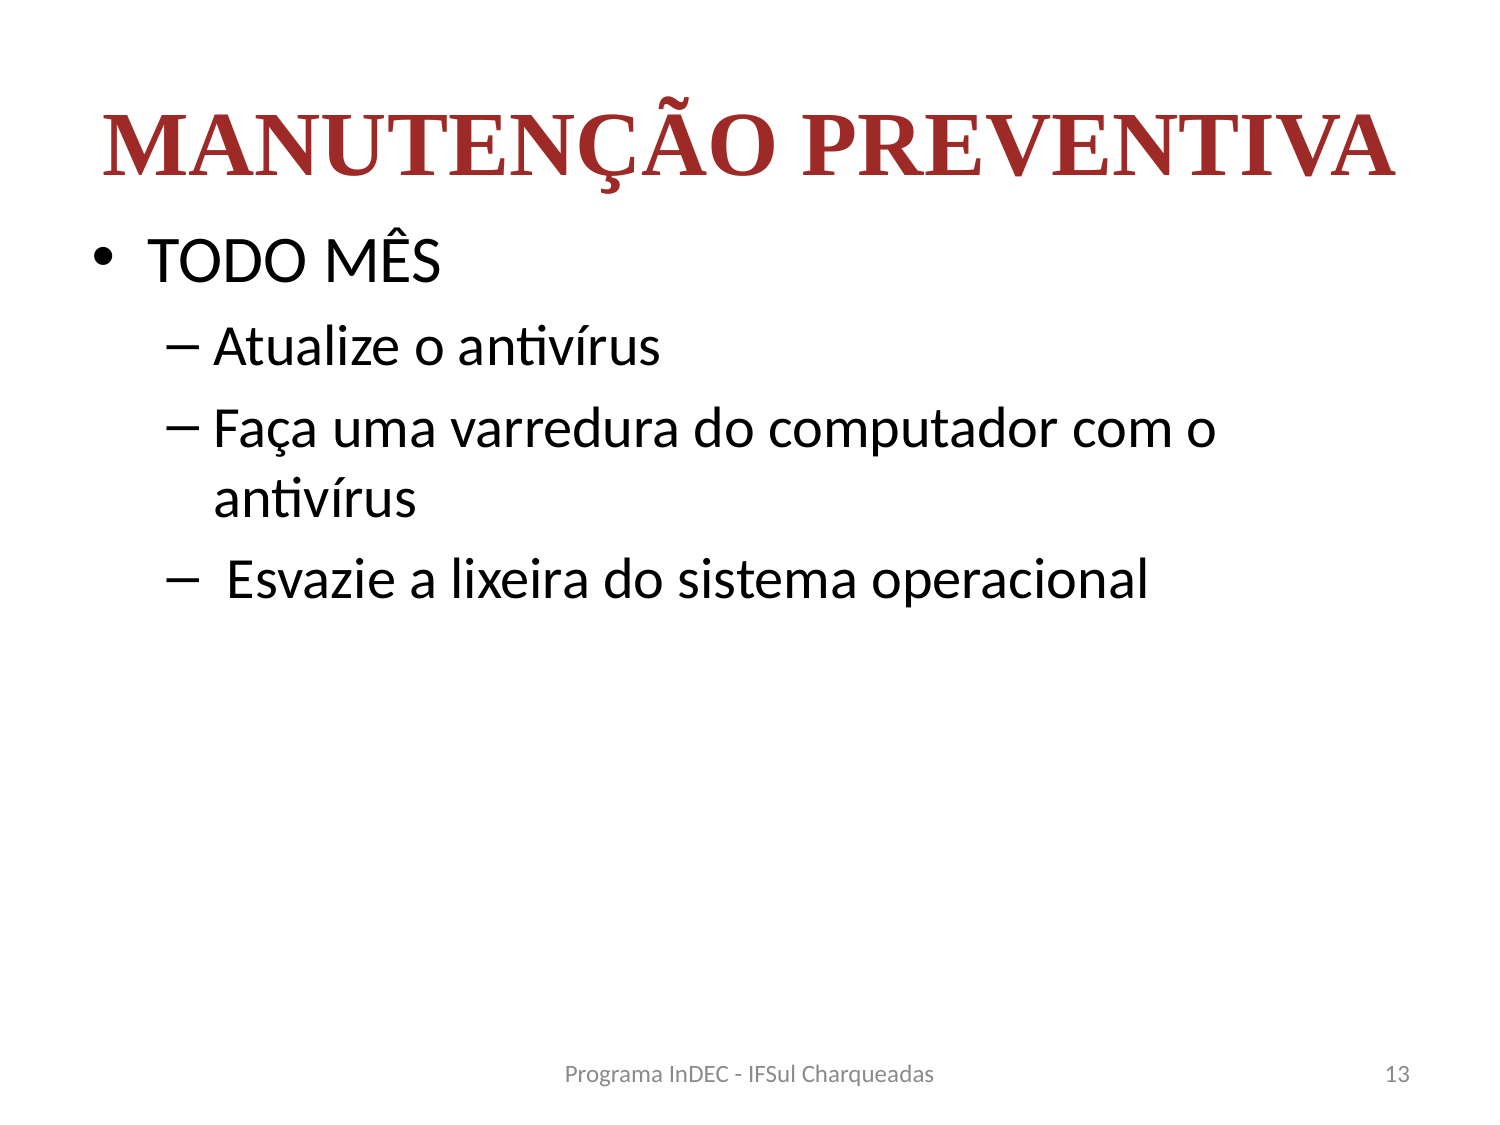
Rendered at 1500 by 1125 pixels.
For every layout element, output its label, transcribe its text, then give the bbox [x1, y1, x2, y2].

footer Programa InDEC - IFSul Charqueadas [512, 1042, 988, 1103]
list TODO MÊS Atualize o antivírus Faça uma varredura do computador com o antivírus Esvazie a lixeira do sistema operacional [76, 208, 1427, 1071]
title MANUTENÇÃO PREVENTIVA [75, 45, 1425, 233]
slide_number 13 [1074, 1042, 1425, 1103]
